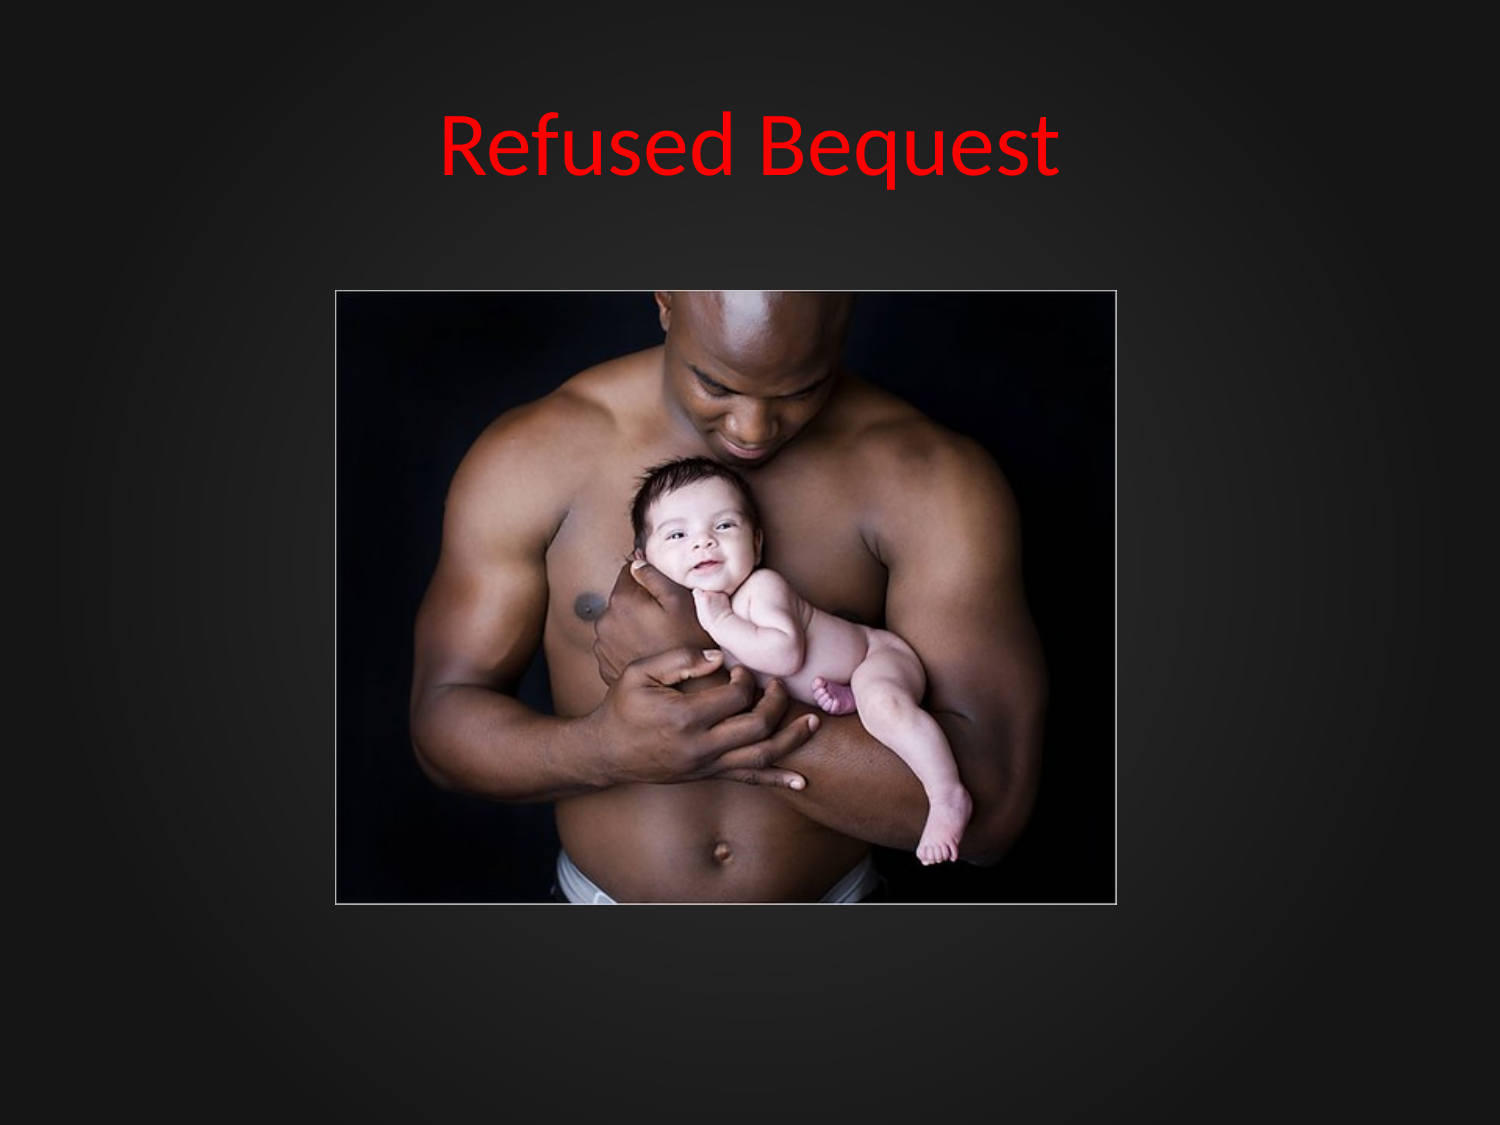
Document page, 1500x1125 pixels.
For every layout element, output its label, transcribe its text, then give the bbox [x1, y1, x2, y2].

picture [0, 0, 1500, 1125]
title Refused Bequest [74, 44, 1426, 233]
